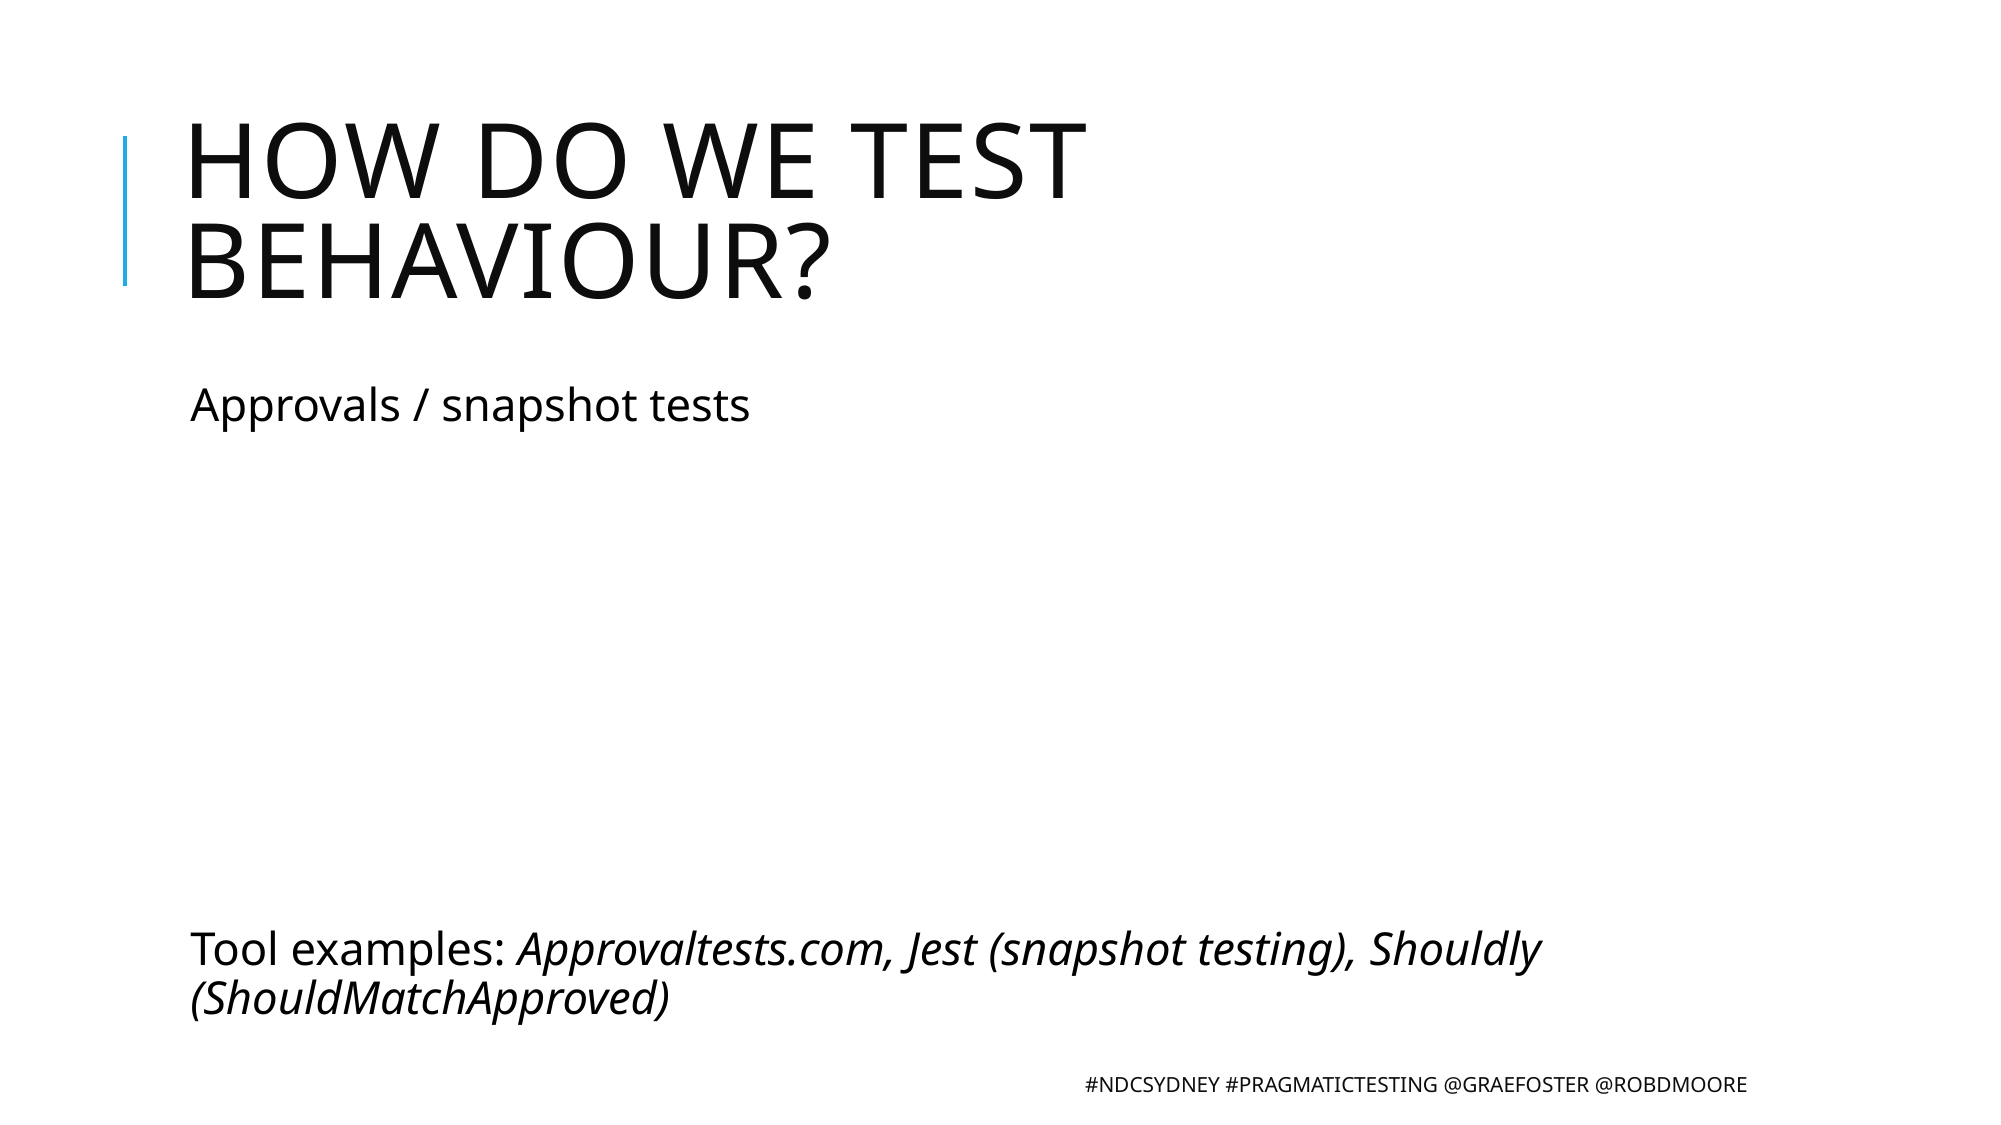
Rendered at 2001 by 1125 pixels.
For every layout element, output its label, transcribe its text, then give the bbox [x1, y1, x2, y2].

title How do we test behaviour? [168, 96, 1763, 342]
list Approvals / snapshot tests Tool examples: Approvaltests.com, Jest (snapshot testing), Shouldly (ShouldMatchApproved) [168, 375, 1945, 1035]
